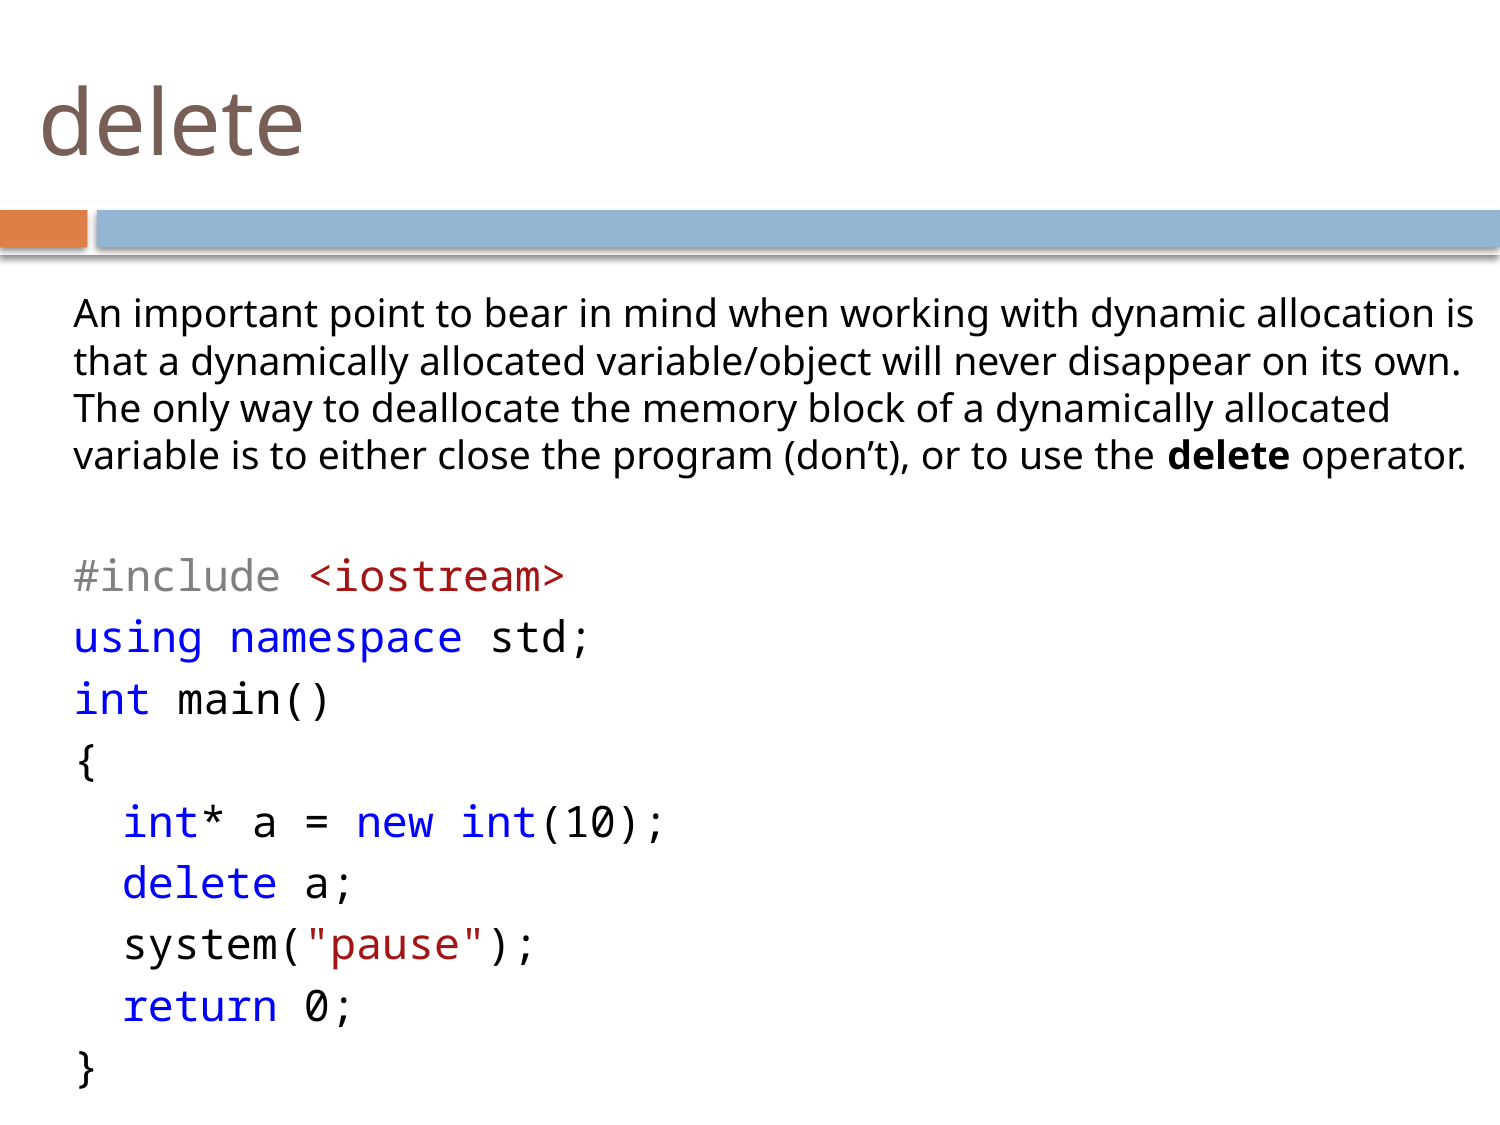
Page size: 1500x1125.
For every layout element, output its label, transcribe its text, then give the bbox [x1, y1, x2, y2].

list An important point to bear in mind when working with dynamic allocation is that a dynamically allocated variable/object will never disappear on its own. The only way to deallocate the memory block of a dynamically allocated variable is to either close the program (don’t), or to use the delete operator. #include <iostream> using namespace std; int main() { int* a = new int(10); delete a; system("pause"); return 0; } [58, 281, 1500, 1125]
title delete [23, 37, 1500, 200]
